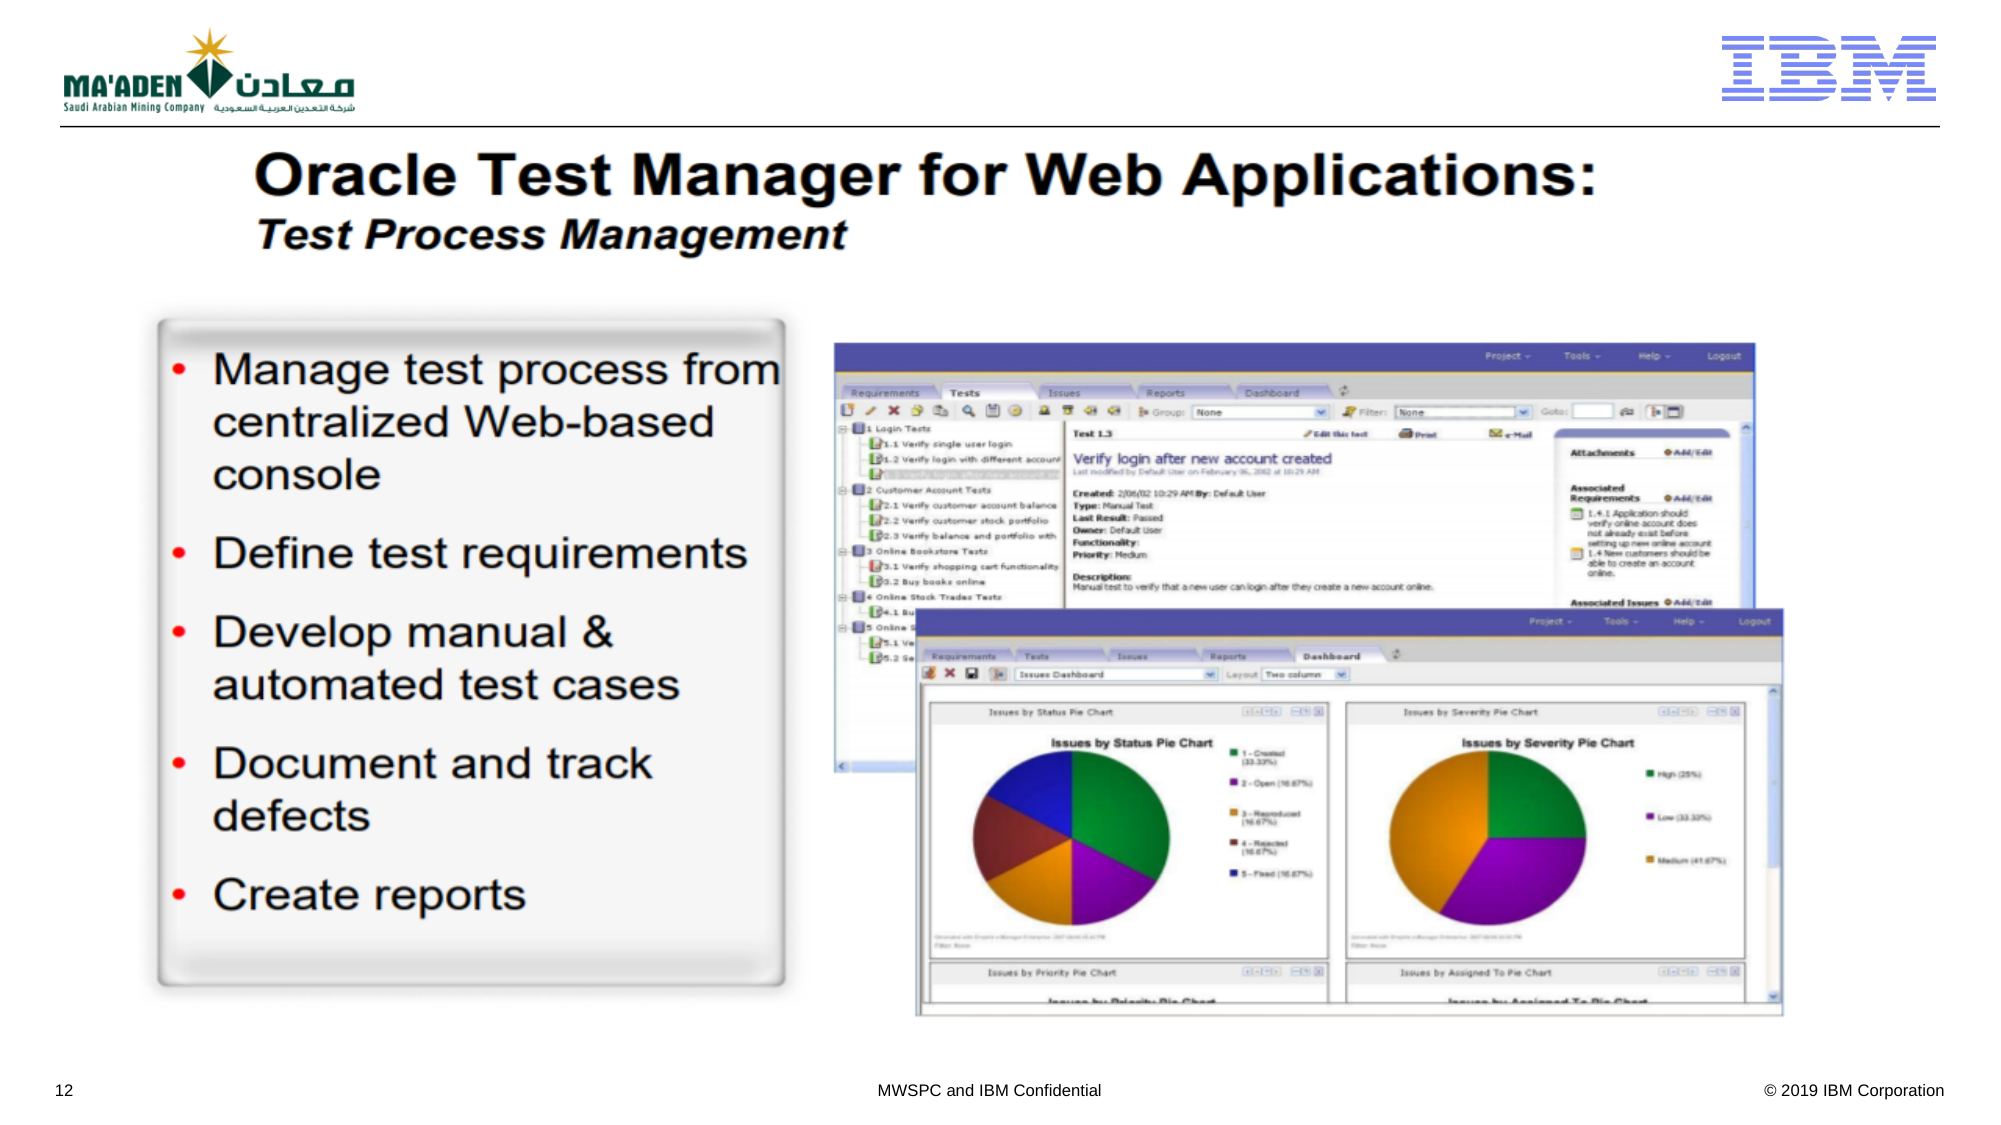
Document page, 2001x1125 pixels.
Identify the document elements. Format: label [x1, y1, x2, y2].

picture [1722, 36, 1936, 101]
picture [64, 27, 355, 113]
picture [137, 137, 1816, 1031]
